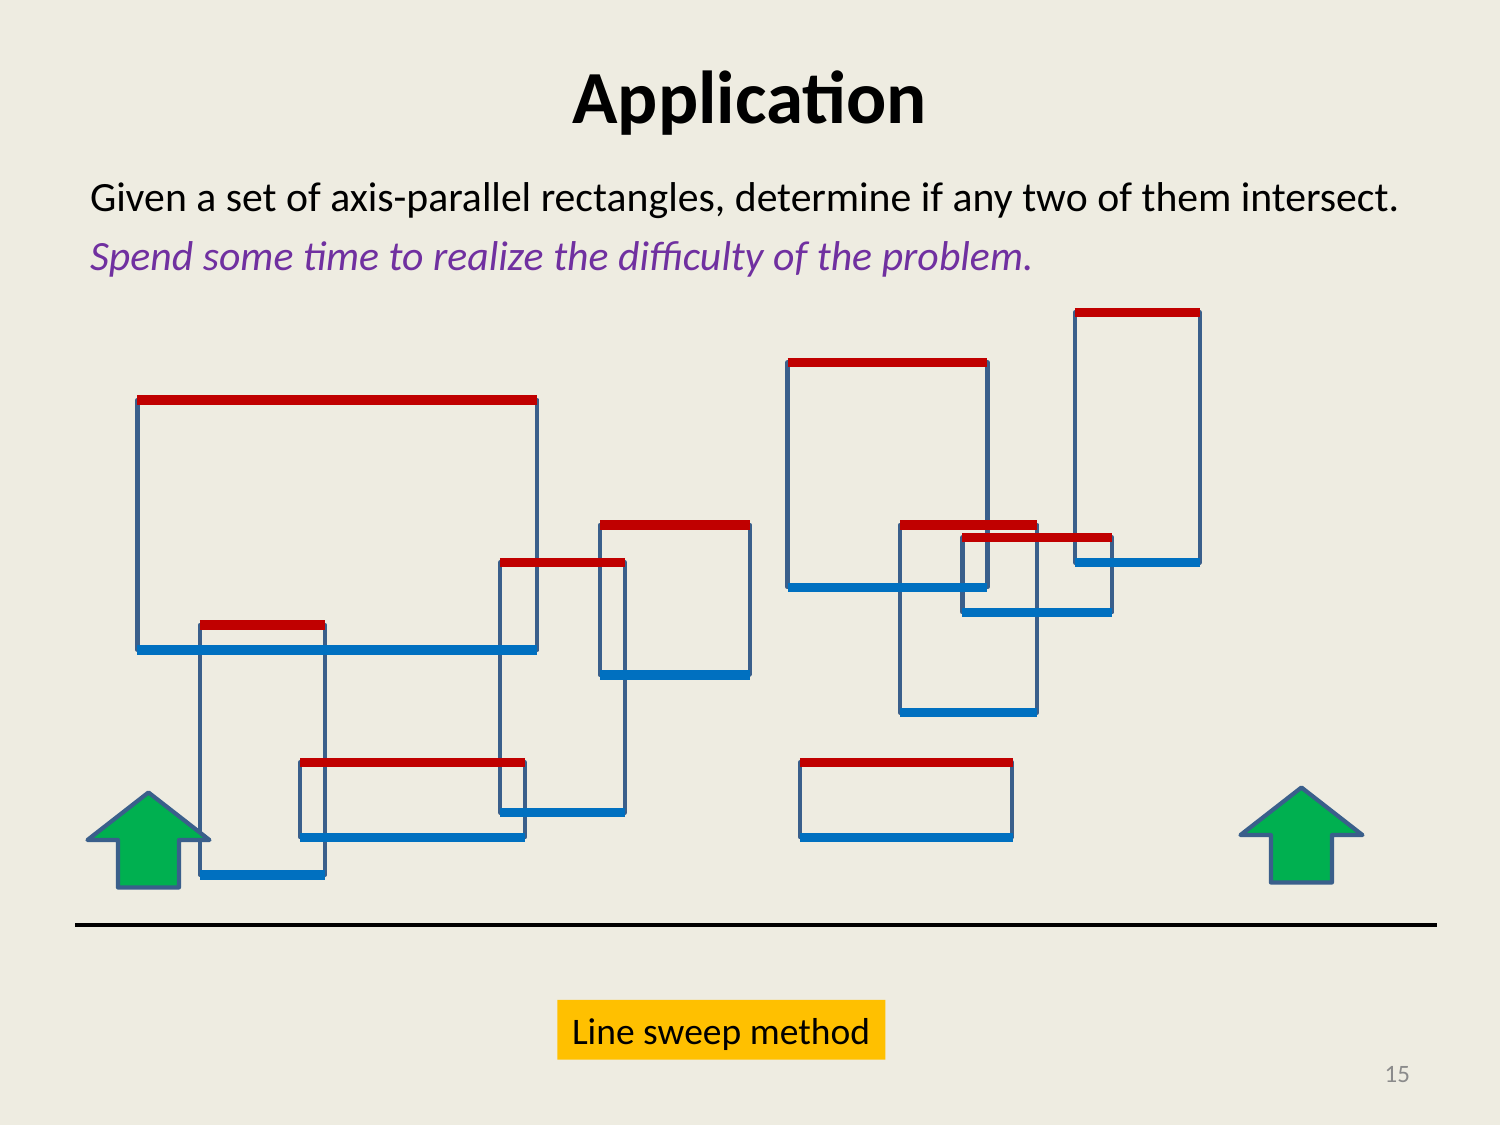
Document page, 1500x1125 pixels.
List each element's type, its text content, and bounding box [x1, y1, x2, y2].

title Application [75, 45, 1425, 233]
slide_number 15 [1074, 1042, 1425, 1103]
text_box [199, 312, 1201, 876]
text_box [135, 398, 194, 652]
text_box [1238, 785, 1365, 885]
text_box Line sweep method [557, 999, 886, 1060]
text_box [85, 790, 194, 890]
